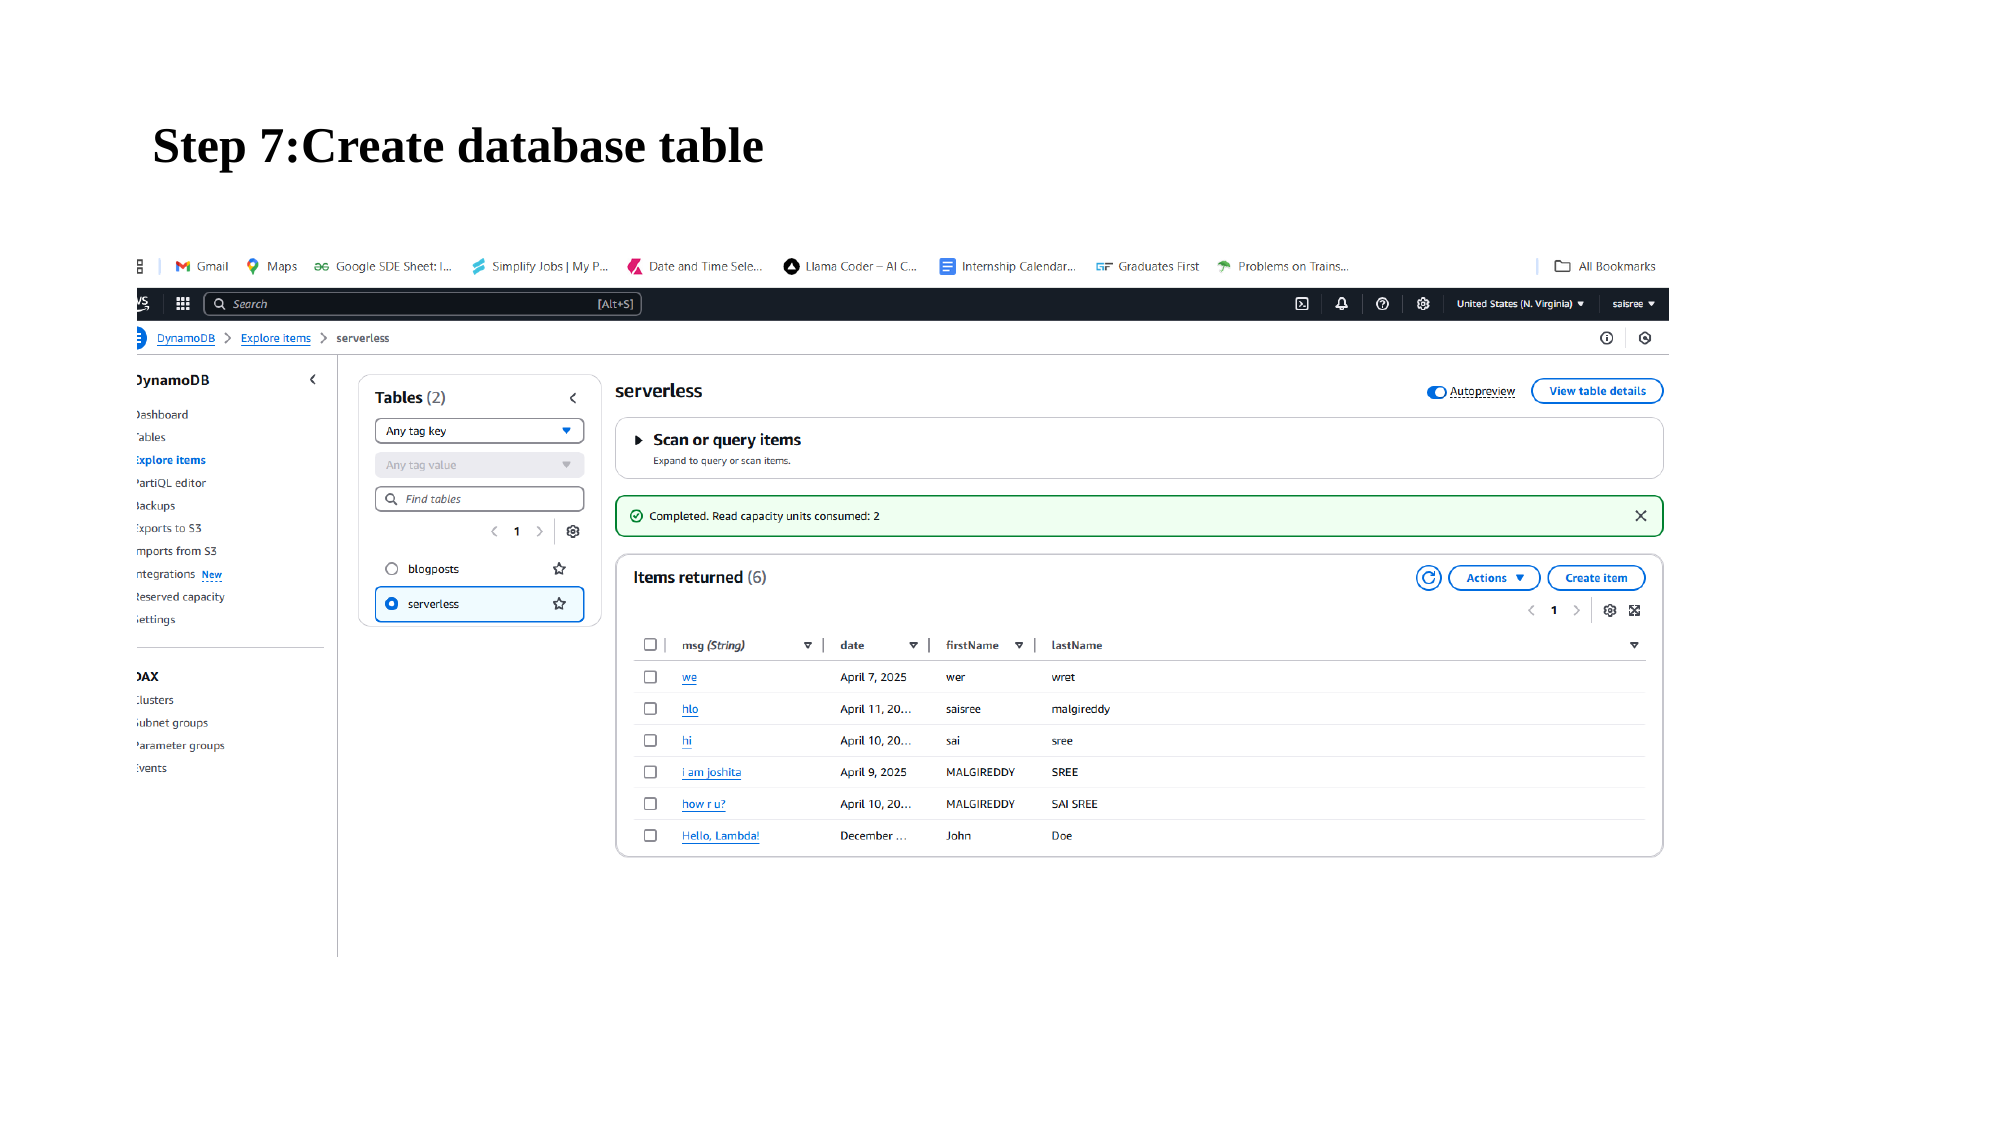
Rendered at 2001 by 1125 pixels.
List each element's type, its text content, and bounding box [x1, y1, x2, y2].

title Step 7:Create database table [137, 59, 1863, 278]
picture [137, 249, 1669, 957]
